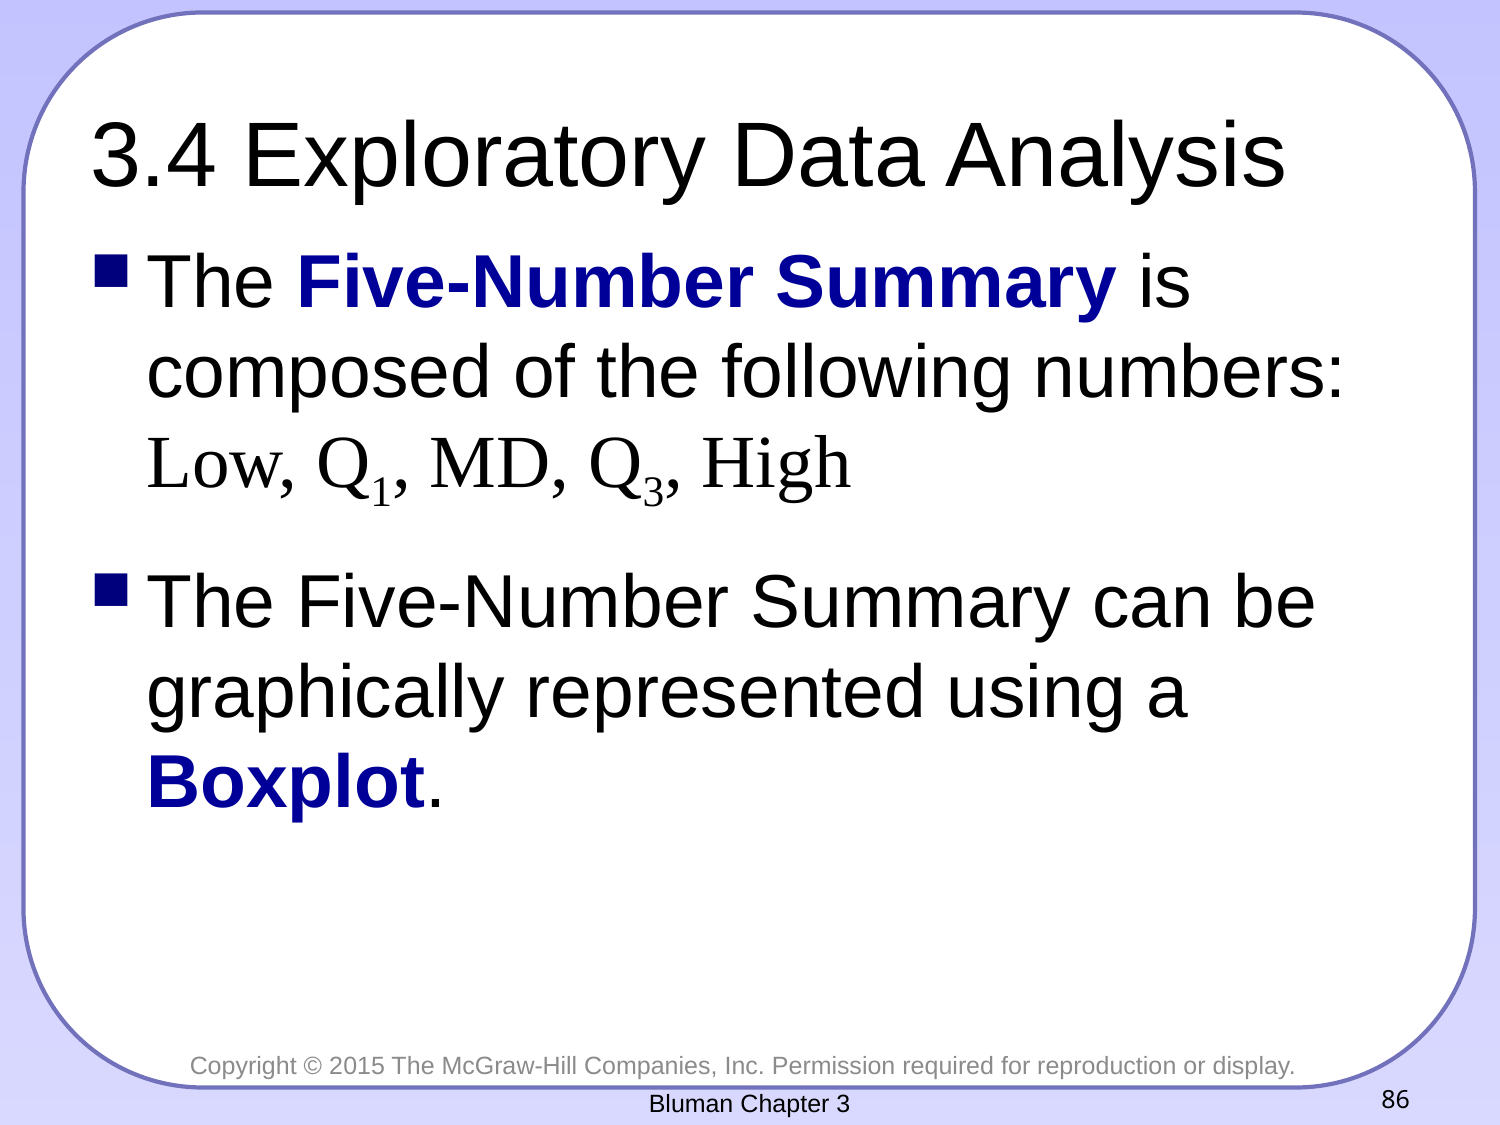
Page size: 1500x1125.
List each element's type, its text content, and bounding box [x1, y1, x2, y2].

footer Bluman Chapter 3 [512, 1049, 988, 1125]
slide_number 86 [1074, 1049, 1426, 1125]
list The Five-Number Summary is composed of the following numbers: Low, Q1, MD, Q3, High The Five-Number Summary can be graphically represented using a Boxplot. [75, 224, 1413, 850]
title 3.4 Exploratory Data Analysis [75, 75, 1425, 225]
